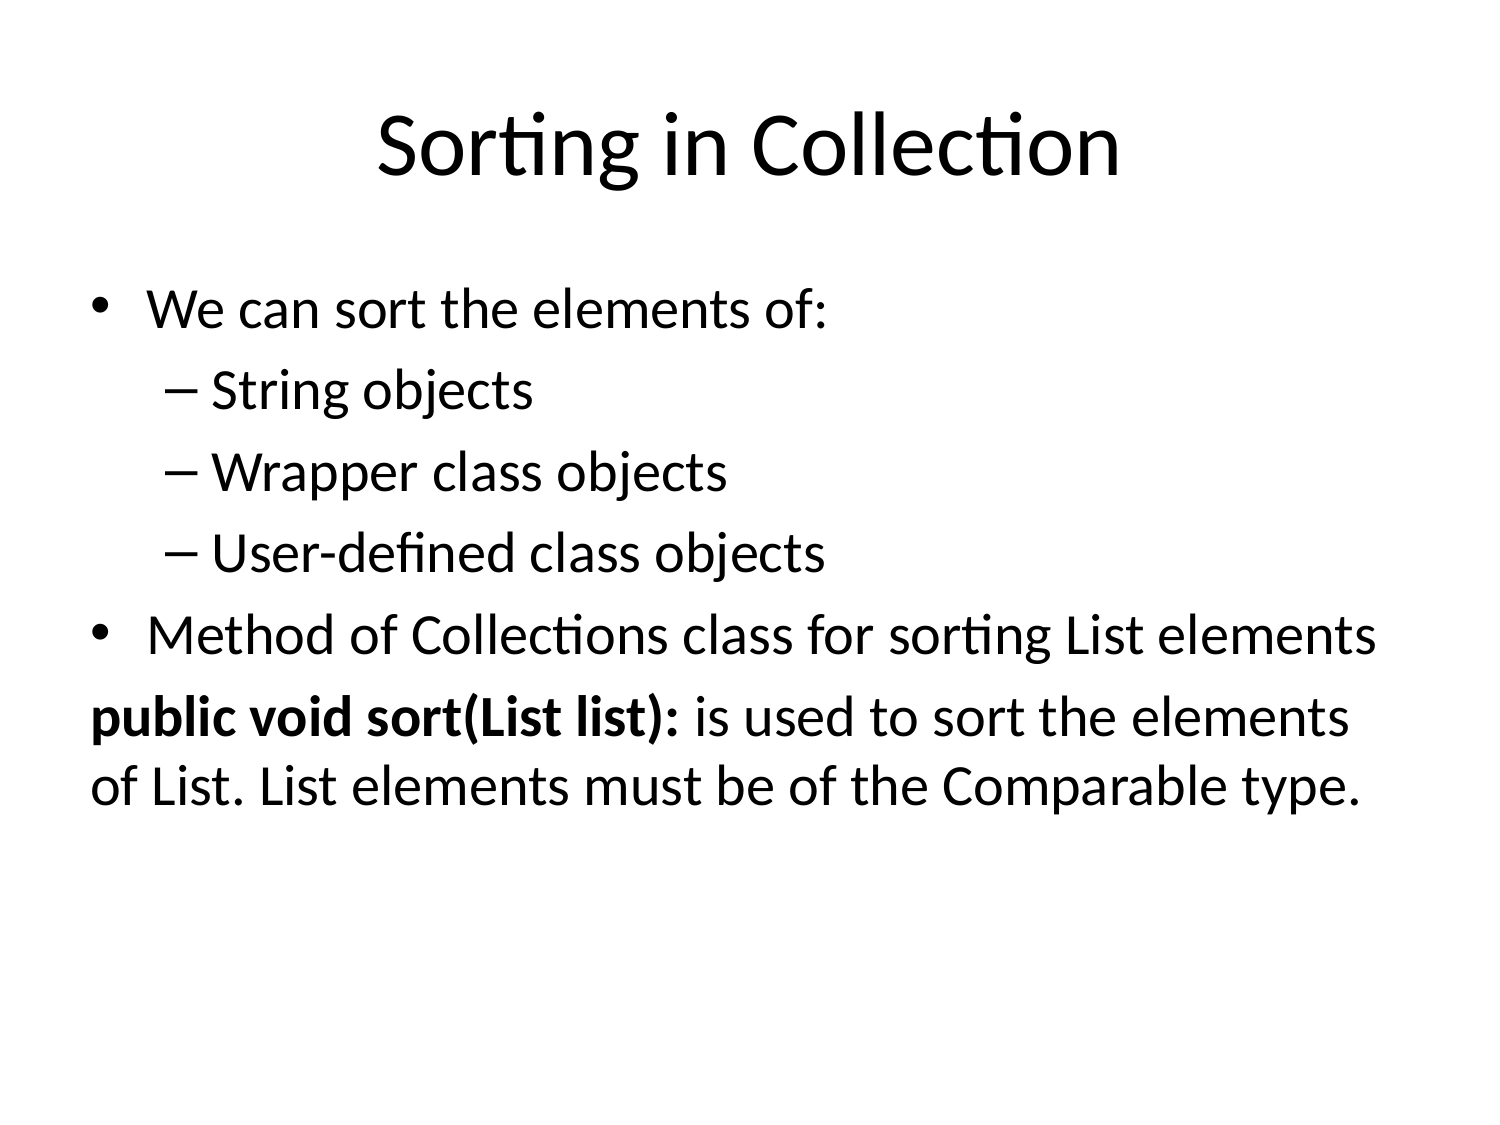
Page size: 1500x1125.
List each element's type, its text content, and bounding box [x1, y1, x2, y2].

list We can sort the elements of: String objects Wrapper class objects User-defined class objects Method of Collections class for sorting List elements public void sort(List list): is used to sort the elements of List. List elements must be of the Comparable type. [75, 262, 1425, 1005]
title Sorting in Collection [75, 45, 1425, 233]
